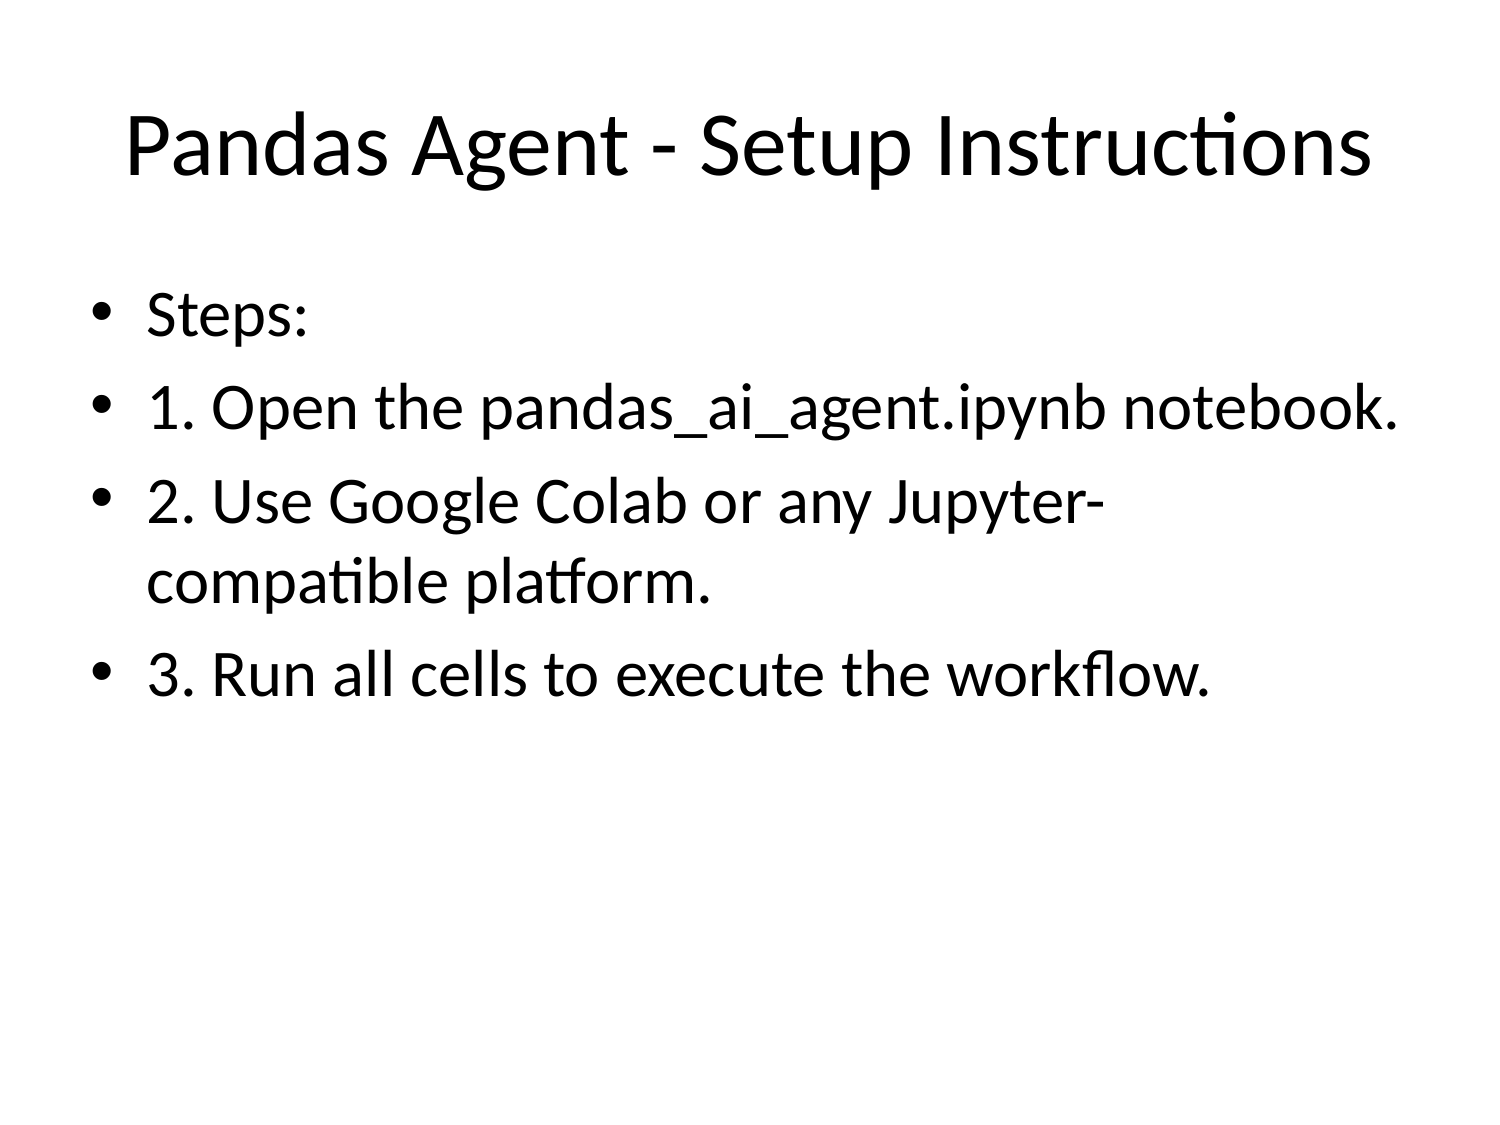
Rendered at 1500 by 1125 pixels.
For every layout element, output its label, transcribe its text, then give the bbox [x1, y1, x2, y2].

list Steps: 1. Open the pandas_ai_agent.ipynb notebook. 2. Use Google Colab or any Jupyter-compatible platform. 3. Run all cells to execute the workflow. [75, 262, 1425, 1005]
title Pandas Agent - Setup Instructions [75, 45, 1425, 233]
